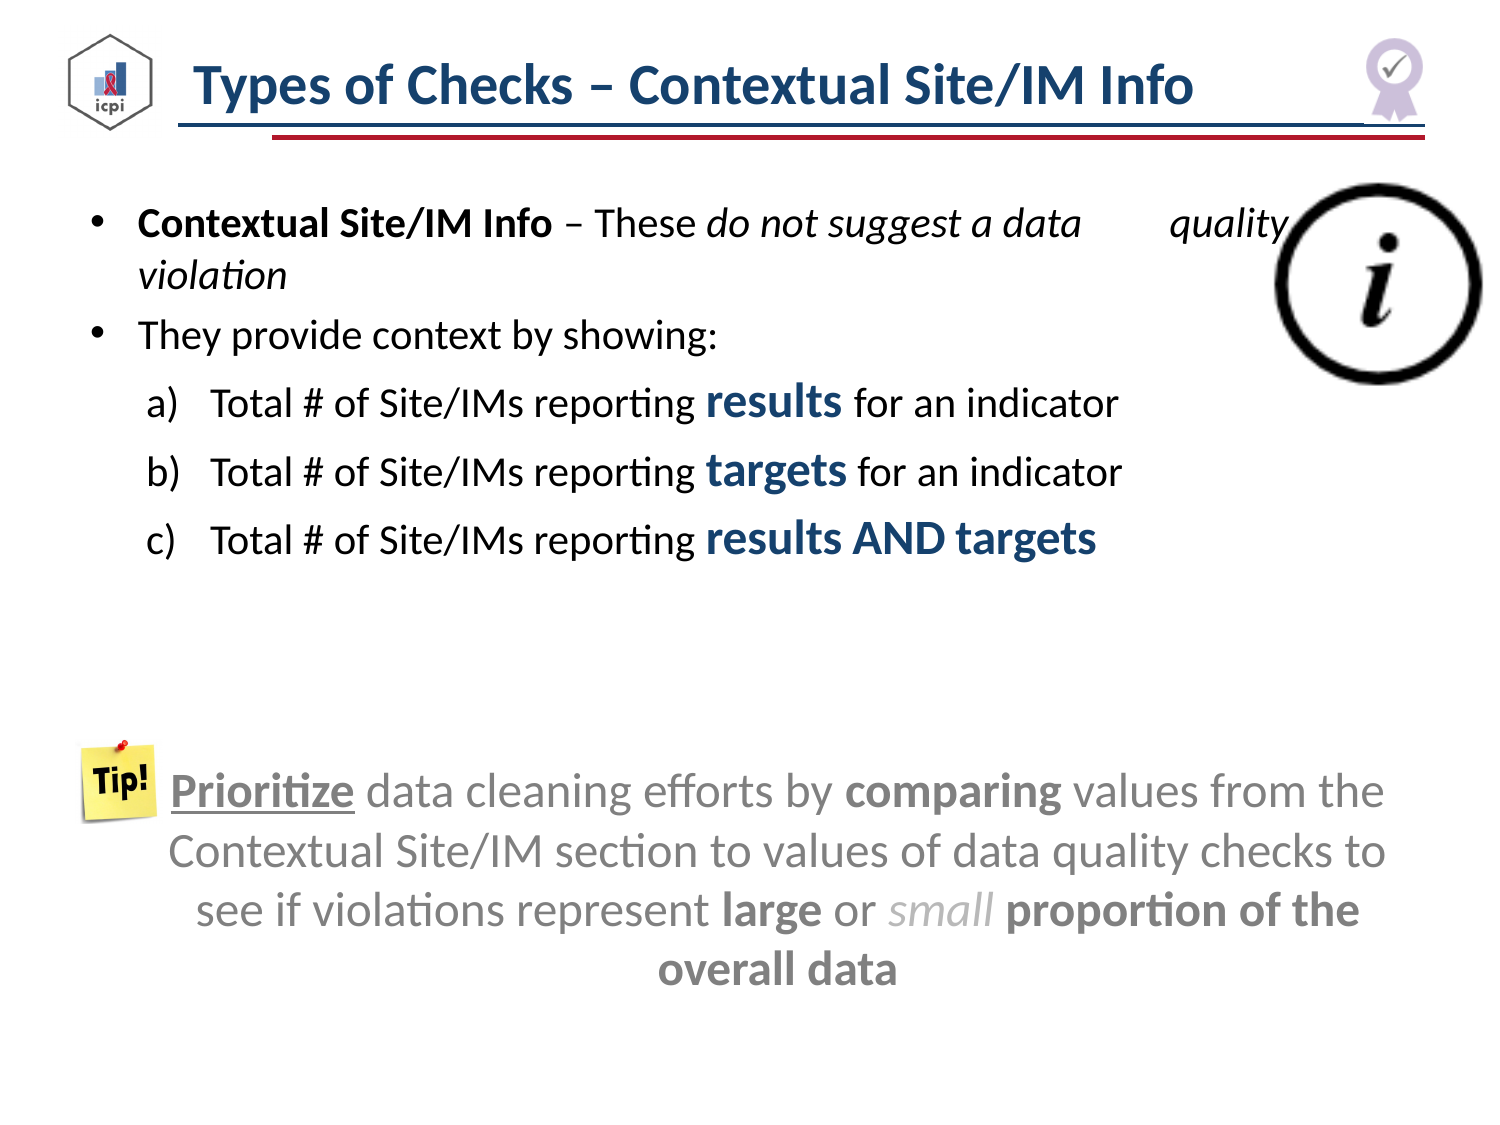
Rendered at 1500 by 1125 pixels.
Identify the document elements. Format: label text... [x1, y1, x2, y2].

list Contextual Site/IM Info – These do not suggest a data quality violation They provide context by showing: Total # of Site/IMs reporting results for an indicator Total # of Site/IMs reporting targets for an indicator Total # of Site/IMs reporting results AND targets Prioritize data cleaning efforts by comparing values from the Contextual Site/IM section to values of data quality checks to see if violations represent large or small proportion of the overall data [75, 187, 1425, 1005]
picture [74, 738, 163, 825]
picture [1270, 173, 1497, 397]
picture [1364, 35, 1426, 124]
title Types of Checks – Contextual Site/IM Info [178, 37, 1361, 125]
picture [58, 25, 162, 138]
